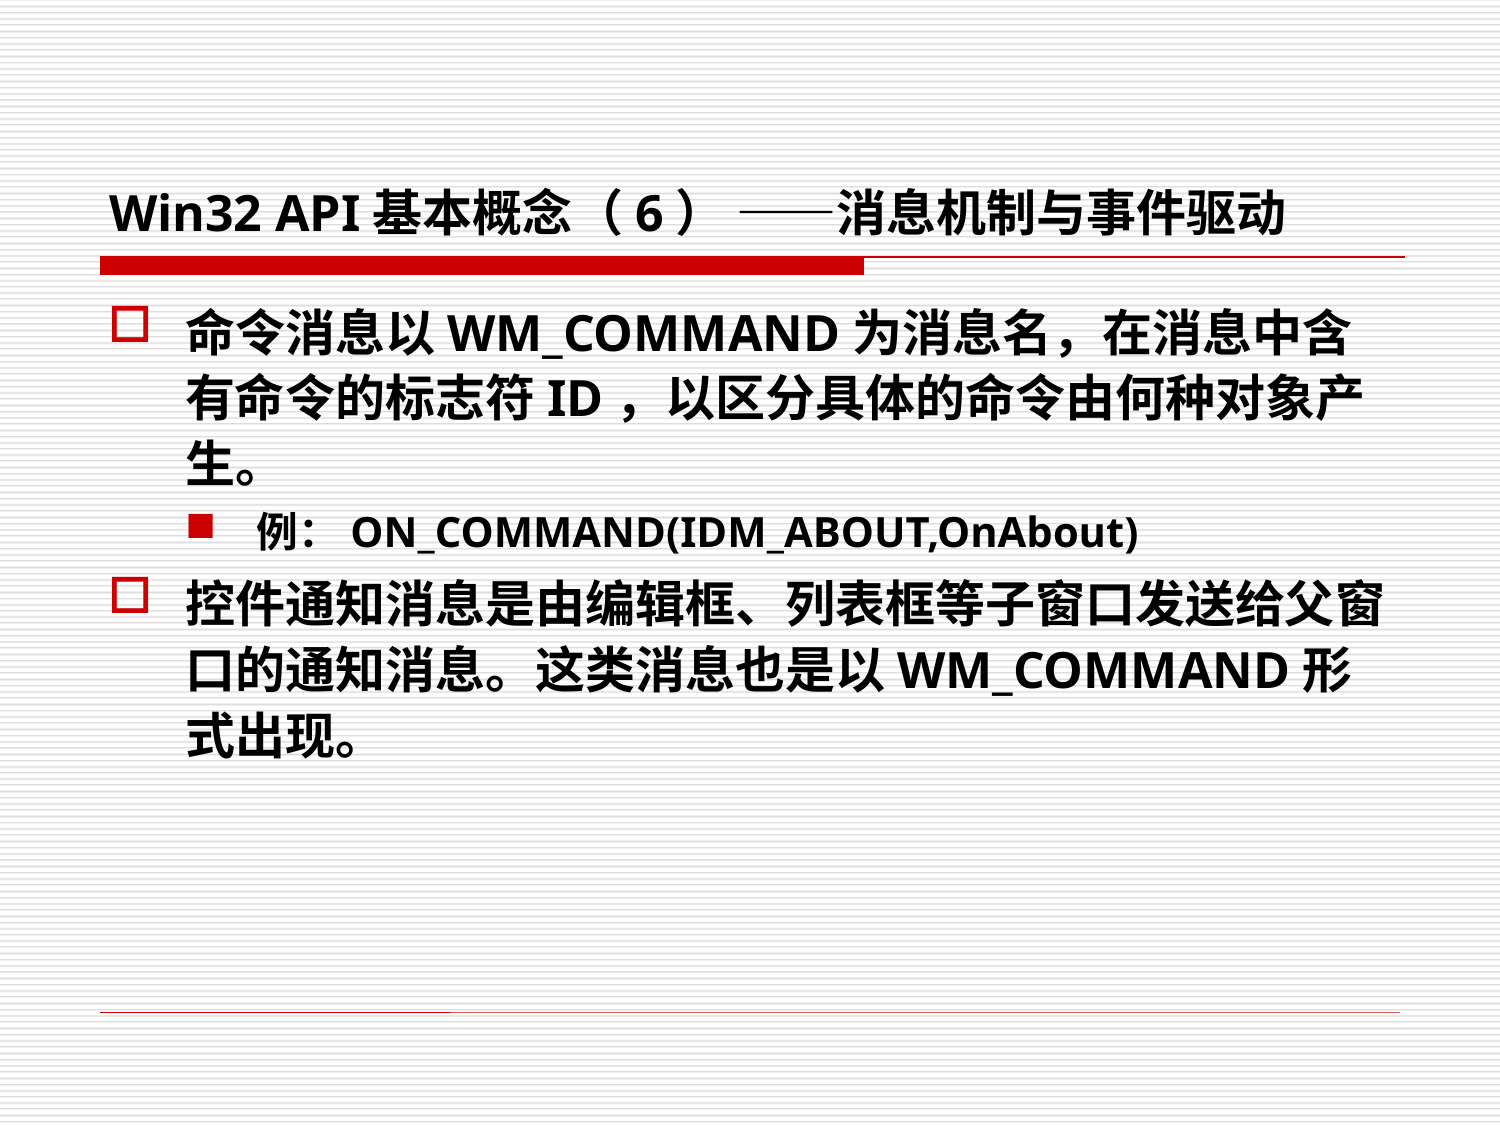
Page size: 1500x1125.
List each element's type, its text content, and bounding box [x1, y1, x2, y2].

title Win32 API基本概念（6） ——消息机制与事件驱动 [94, 50, 1407, 250]
list 命令消息以WM_COMMAND为消息名，在消息中含有命令的标志符ID，以区分具体的命令由何种对象产生。 例：ON_COMMAND(IDM_ABOUT,OnAbout) 控件通知消息是由编辑框、列表框等子窗口发送给父窗口的通知消息。这类消息也是以WM_COMMAND形式出现。 [92, 287, 1406, 988]
picture [0, 0, 1500, 1125]
